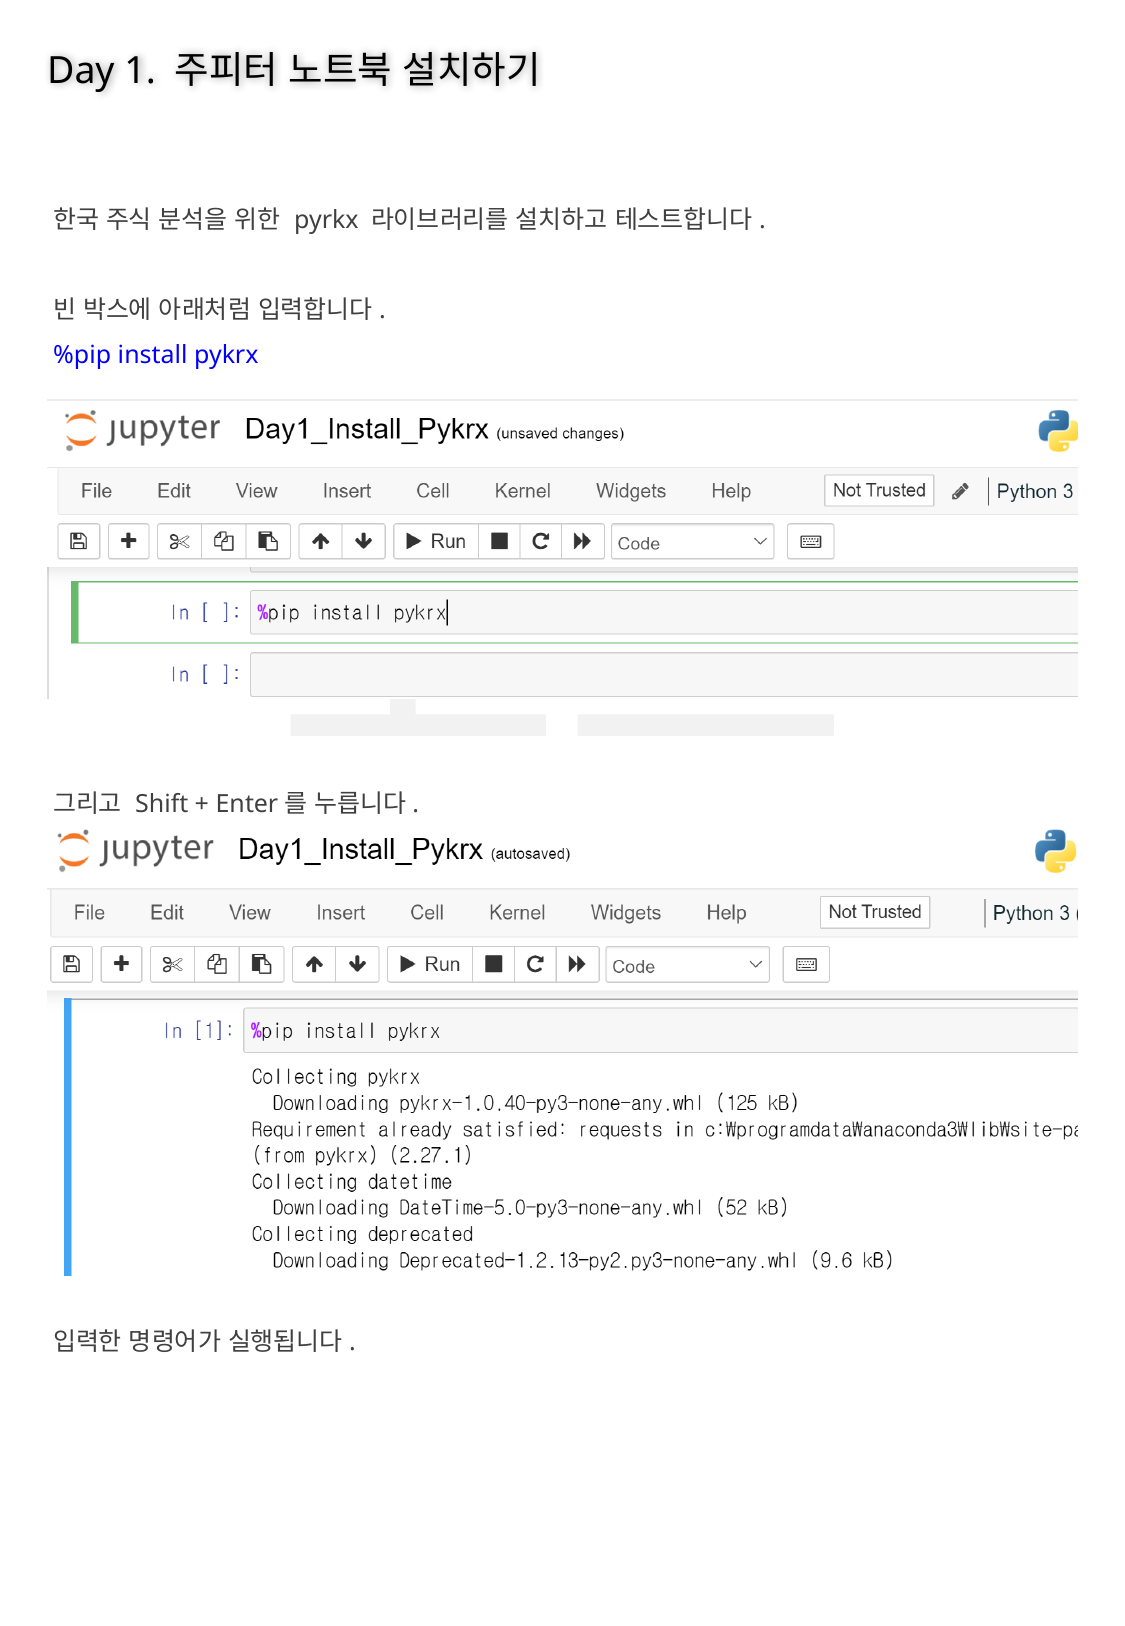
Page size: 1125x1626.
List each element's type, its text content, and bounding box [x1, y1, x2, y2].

text_box 한국 주식 분석을 위한 pyrkx 라이브러리를 설치하고 테스트합니다. 빈 박스에 아래처럼 입력합니다. %pip install pykrx 그리고 Shift + Enter를 누릅니다. 입력한 명령어가 실행됩니다. [38, 181, 1087, 1585]
picture [47, 821, 1078, 1276]
text_box Day 1. 주피터 노트북 설치하기 [0, 0, 1125, 136]
picture [46, 398, 1078, 699]
